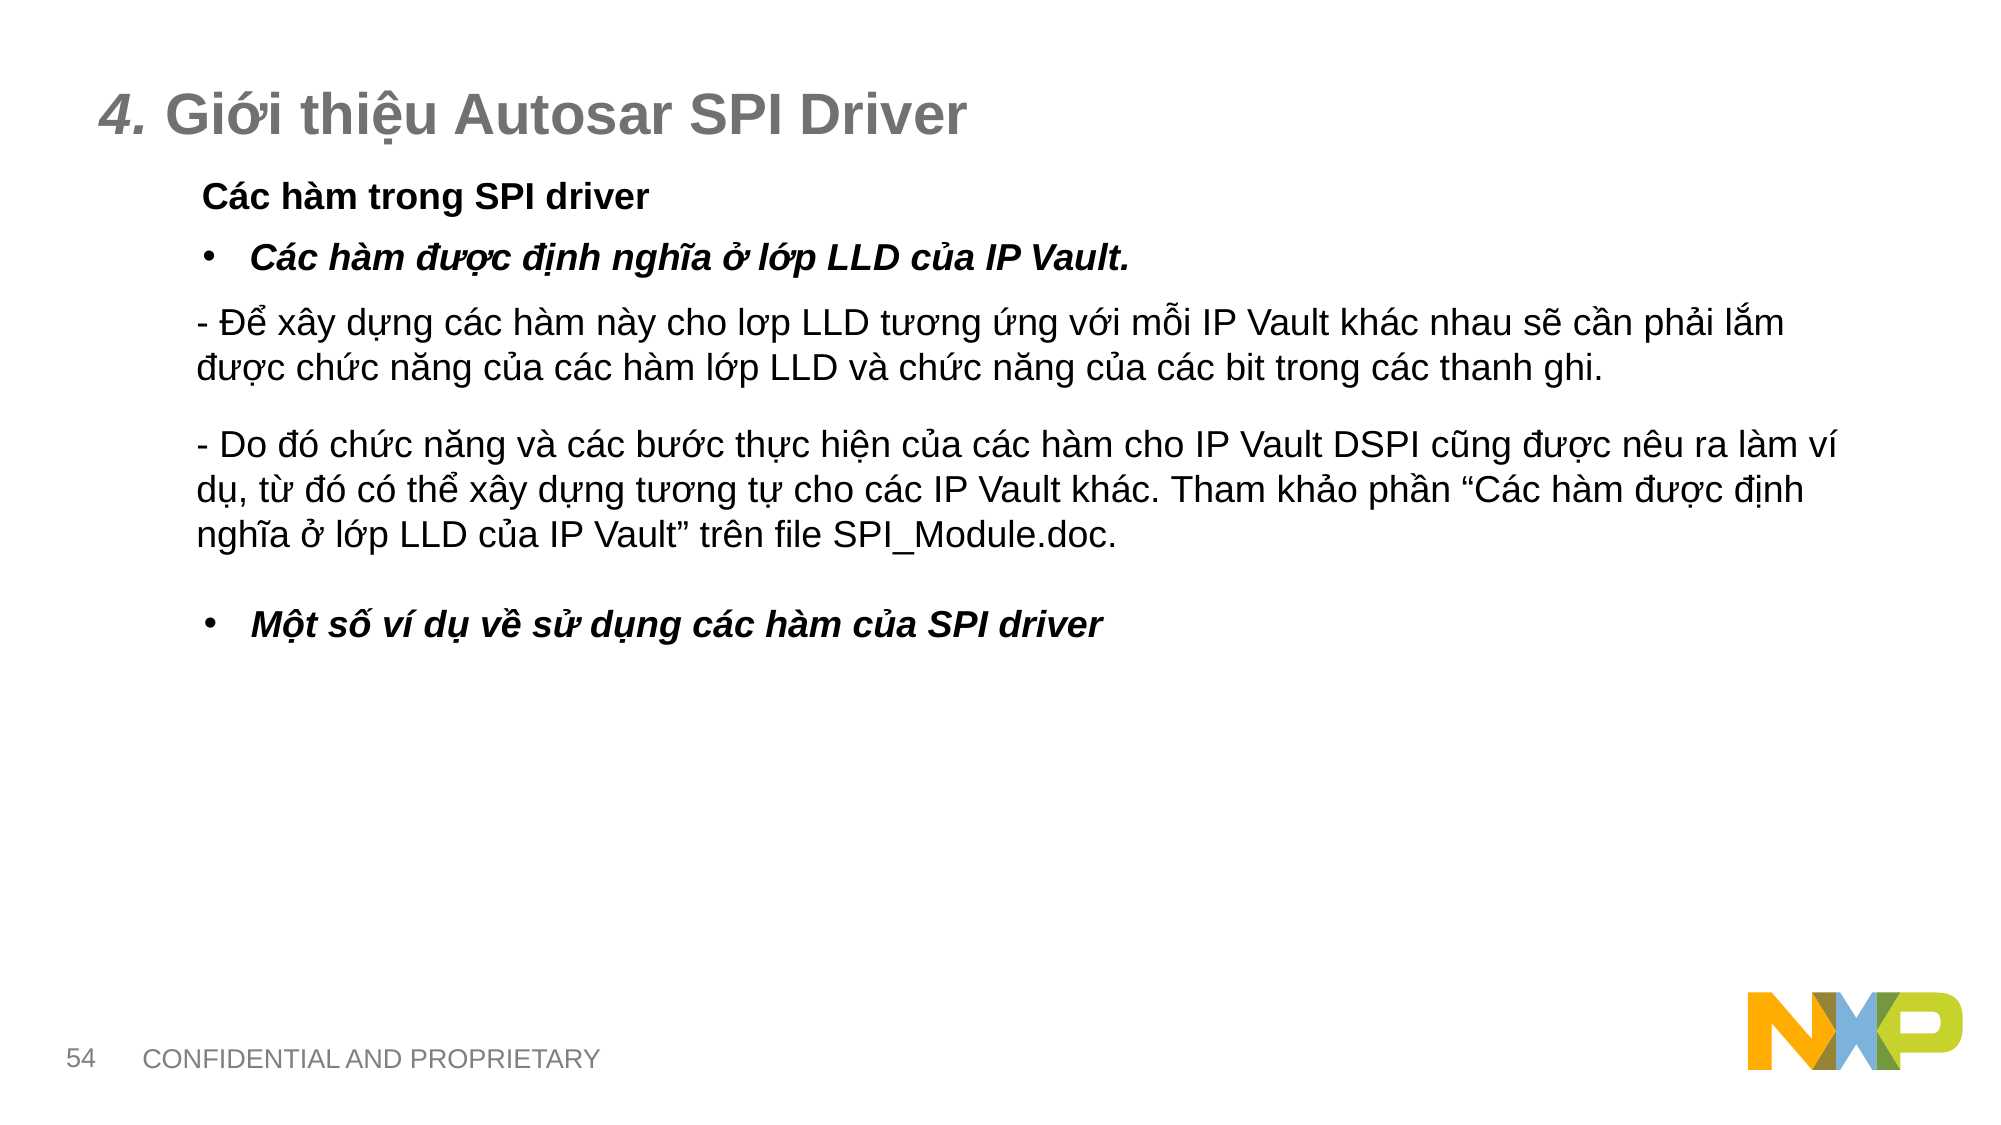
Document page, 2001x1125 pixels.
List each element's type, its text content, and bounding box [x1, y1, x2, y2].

text_box Một số ví dụ về sử dụng các hàm của SPI driver [189, 592, 1119, 653]
text_box - Do đó chức năng và các bước thực hiện của các hàm cho IP Vault DSPI cũng được nêu ra làm ví dụ, từ đó có thể xây dựng tương tự cho các IP Vault khác. Tham khảo phần “Các hàm được định nghĩa ở lớp LLD của IP Vault” trên file SPI_Module.doc. [181, 412, 1885, 563]
text_box Các hàm được định nghĩa ở lớp LLD của IP Vault. [187, 225, 1147, 286]
title 4. Giới thiệu Autosar SPI Driver [84, 68, 1911, 161]
text_box Các hàm trong SPI driver [187, 164, 665, 225]
text_box - Để xây dựng các hàm này cho lơp LLD tương ứng với mỗi IP Vault khác nhau sẽ cần phải lắm được chức năng của các hàm lớp LLD và chức năng của các bit trong các thanh ghi. [181, 290, 1885, 395]
